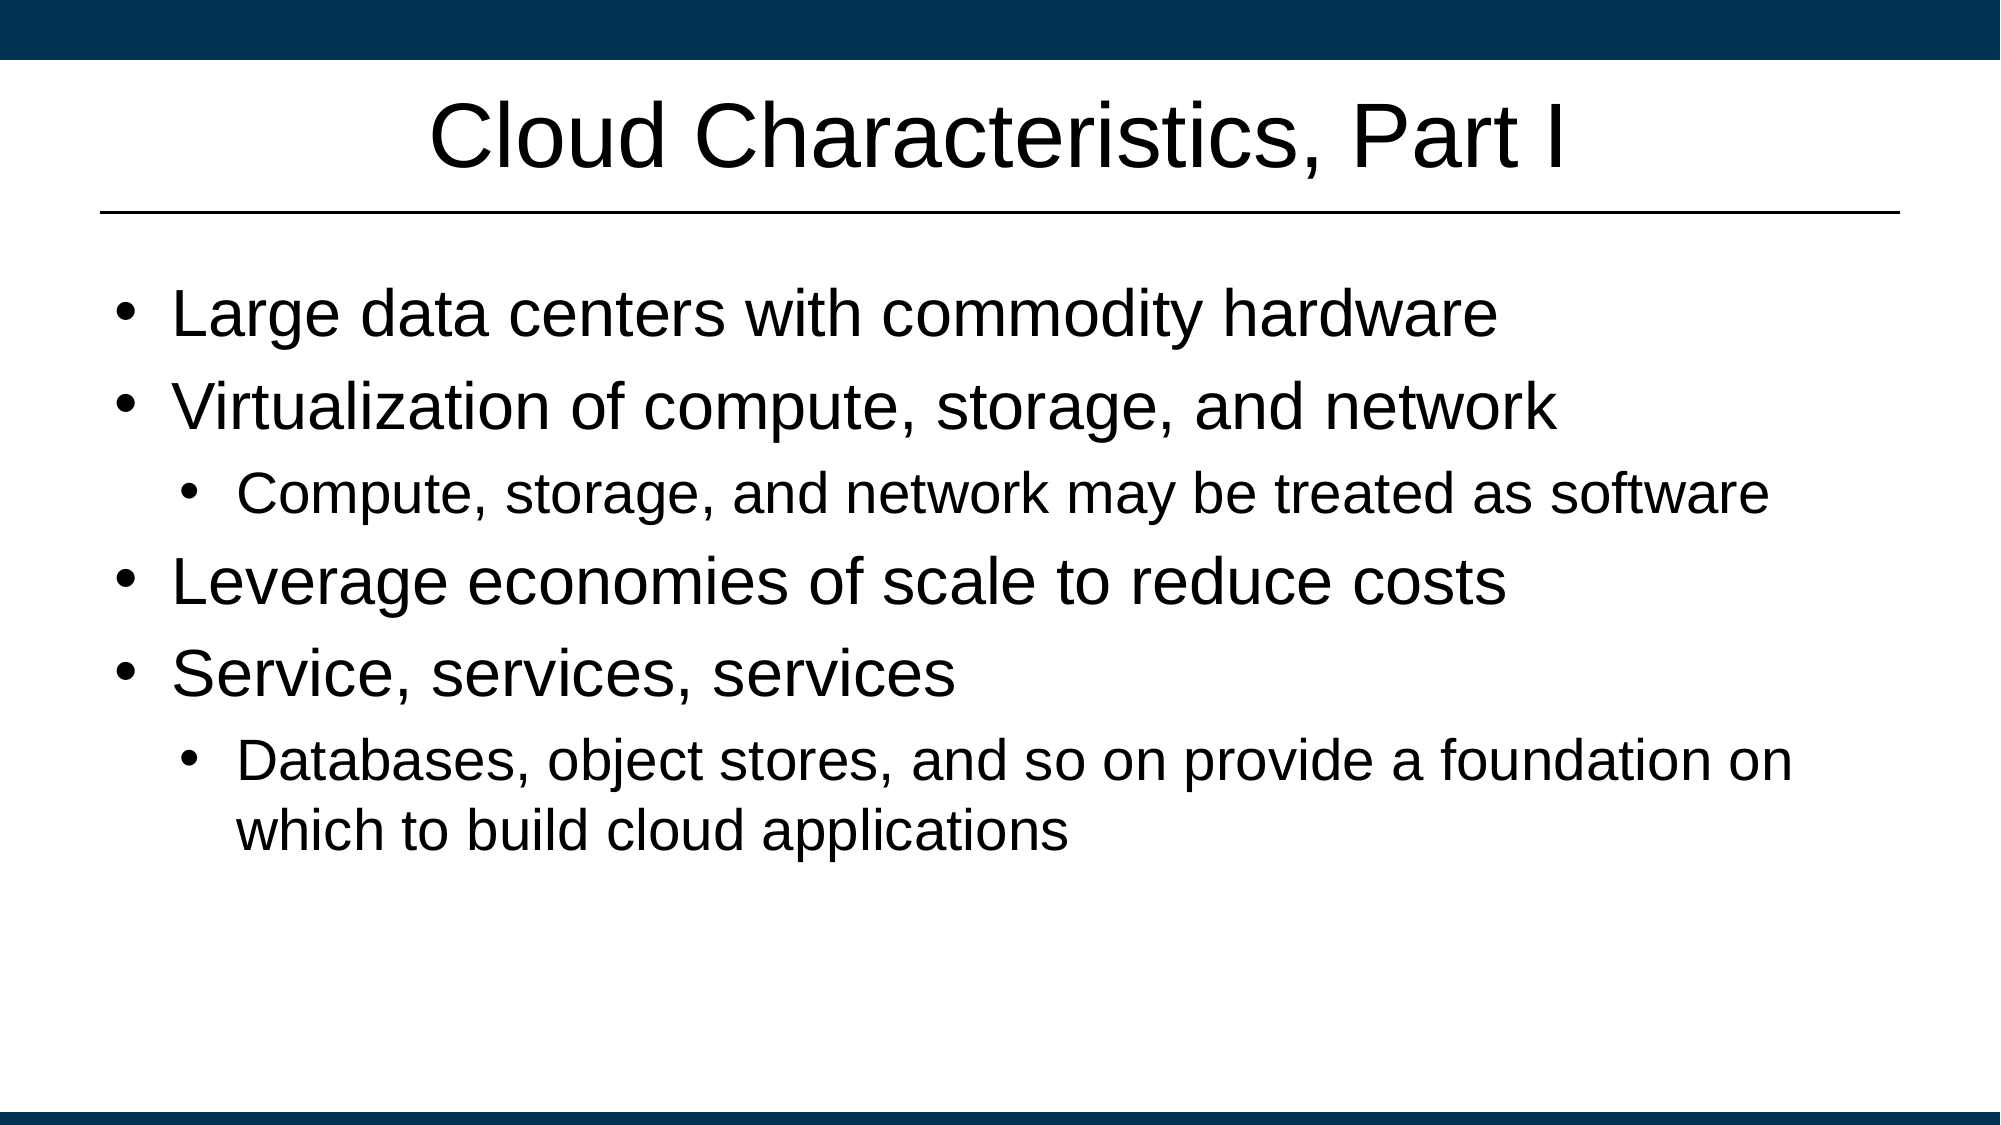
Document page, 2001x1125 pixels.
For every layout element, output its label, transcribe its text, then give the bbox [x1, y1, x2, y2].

title Cloud Characteristics, Part I [99, 37, 1900, 225]
list Large data centers with commodity hardware Virtualization of compute, storage, and network Compute, storage, and network may be treated as software Leverage economies of scale to reduce costs Service, services, services Databases, object stores, and so on provide a foundation on which to build cloud applications [99, 262, 1900, 1005]
